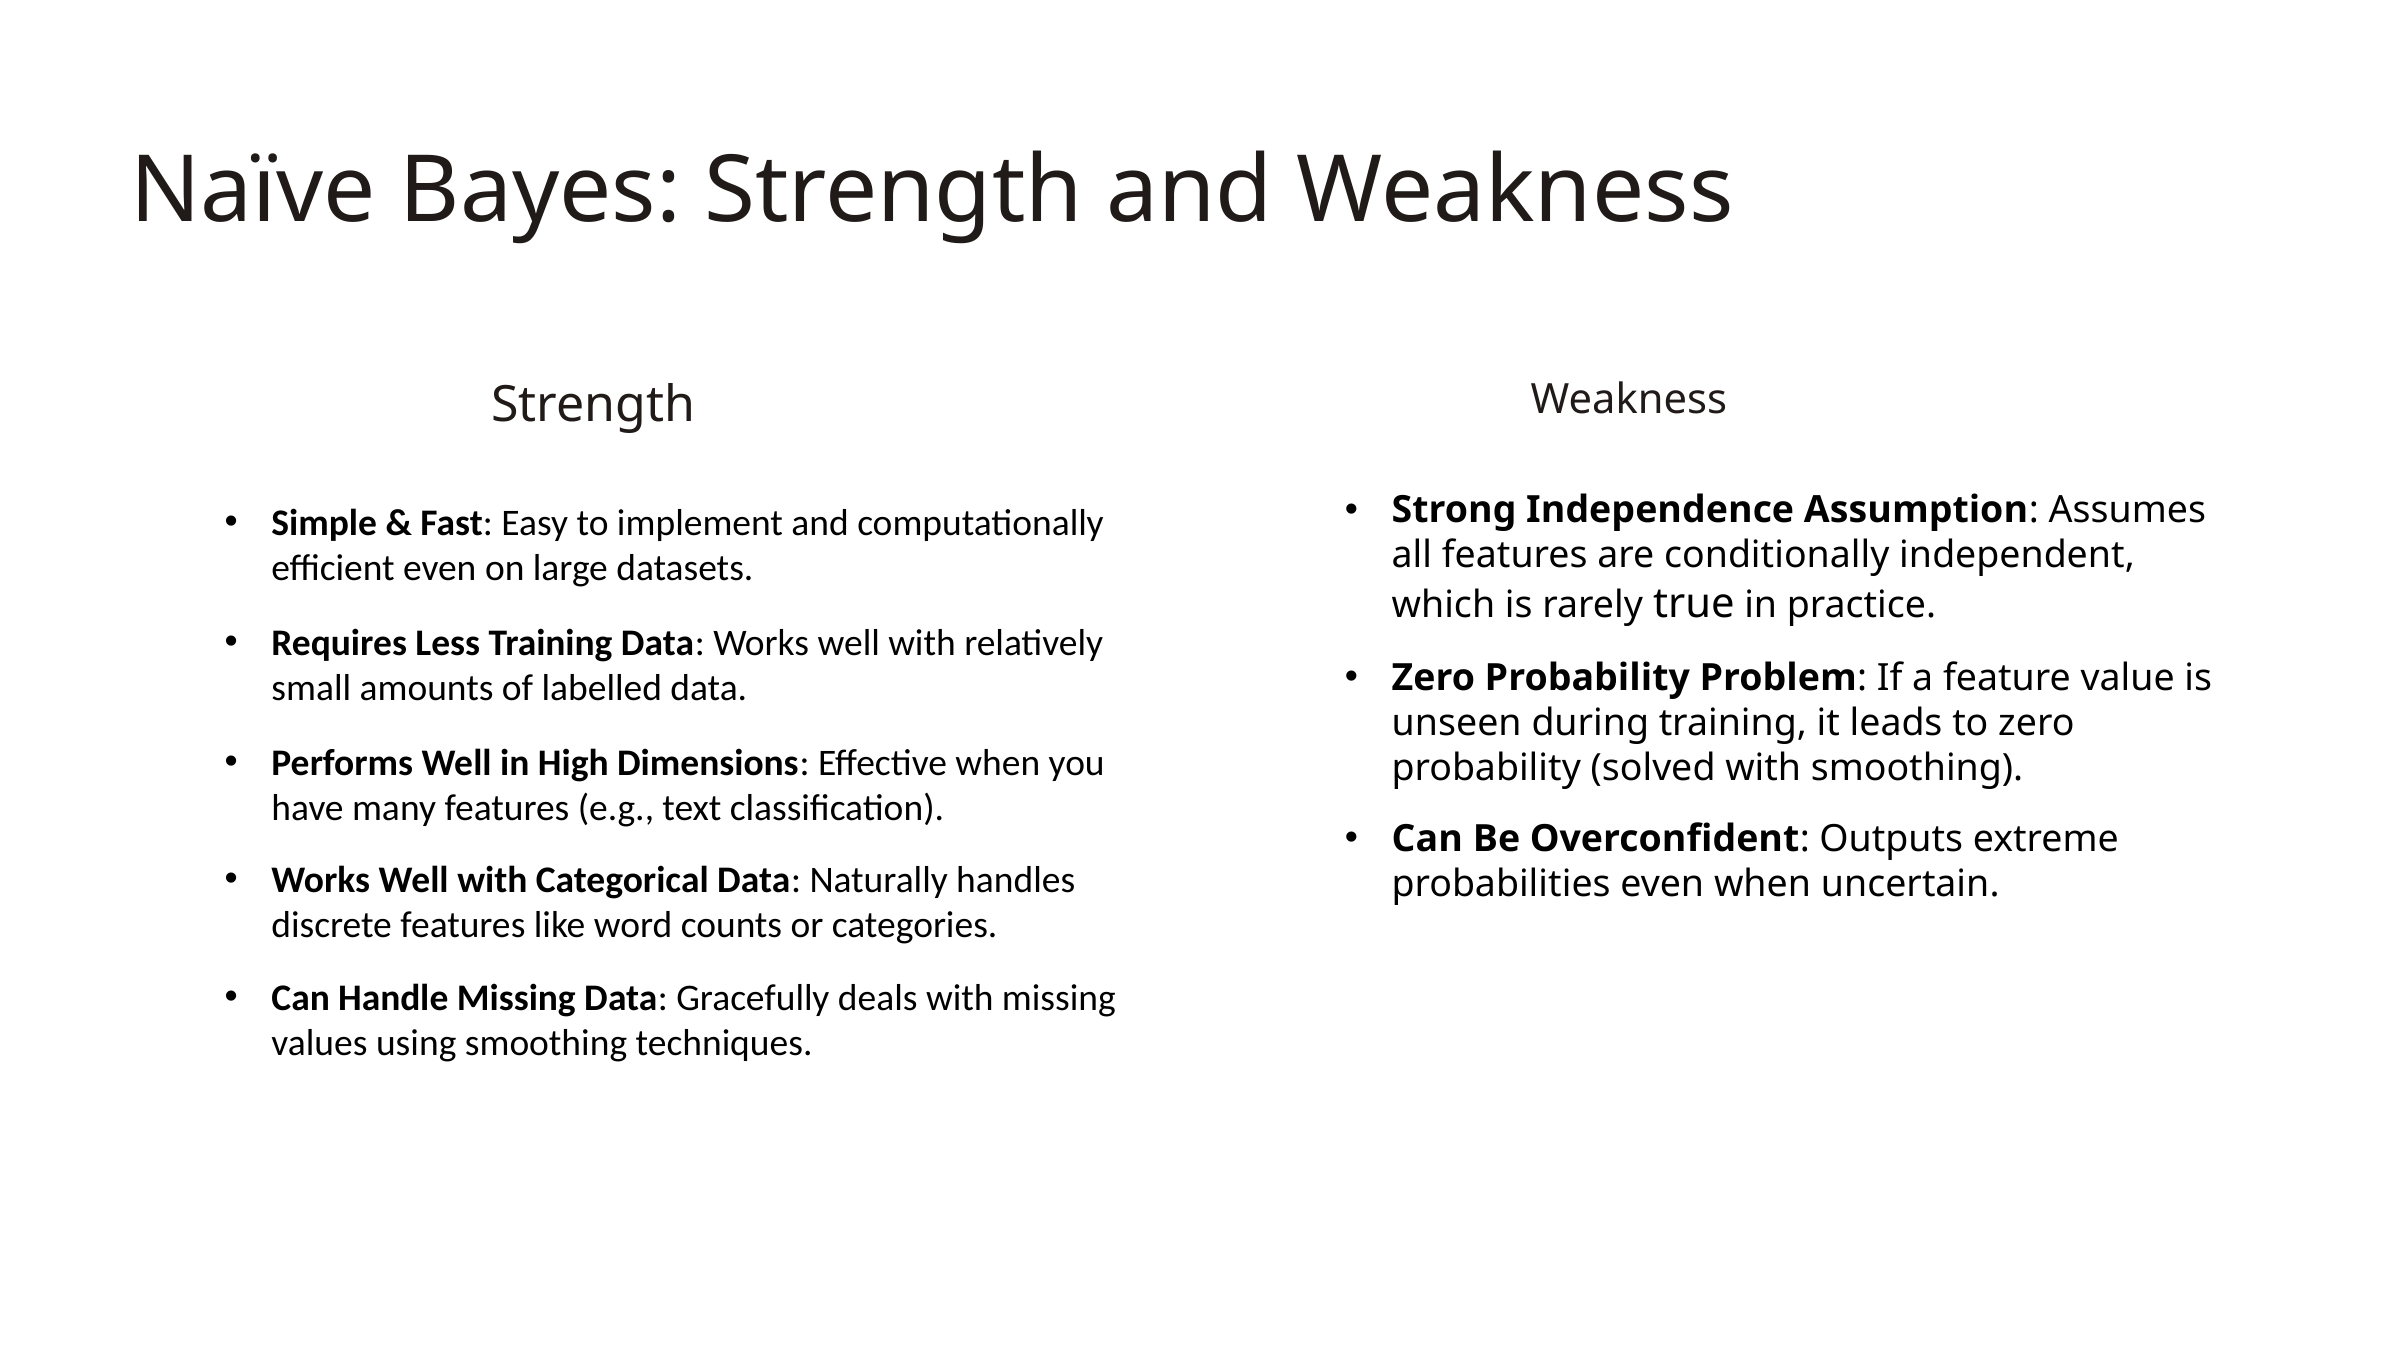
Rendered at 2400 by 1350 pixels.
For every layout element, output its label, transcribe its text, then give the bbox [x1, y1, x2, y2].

text_box Simple & Fast: Easy to implement and computationally efficient even on large datasets. Requires Less Training Data: Works well with relatively small amounts of labelled data. Performs Well in High Dimensions: Effective when you have many features (e.g., text classification). Works Well with Categorical Data: Naturally handles discrete features like word counts or categories. Can Handle Missing Data: Gracefully deals with missing values using smoothing techniques. [209, 490, 1200, 1071]
text_box Strong Independence Assumption: Assumes all features are conditionally independent, which is rarely true in practice. Zero Probability Problem: If a feature value is unseen during training, it leads to zero probability (solved with smoothing). Can Be Overconfident: Outputs extreme probabilities even when uncertain. [1329, 478, 2236, 939]
text_box Naïve Bayes: Strength and Weakness [130, 124, 1516, 242]
text_box Weakness [1515, 364, 2400, 429]
text_box Strength [476, 364, 1677, 439]
